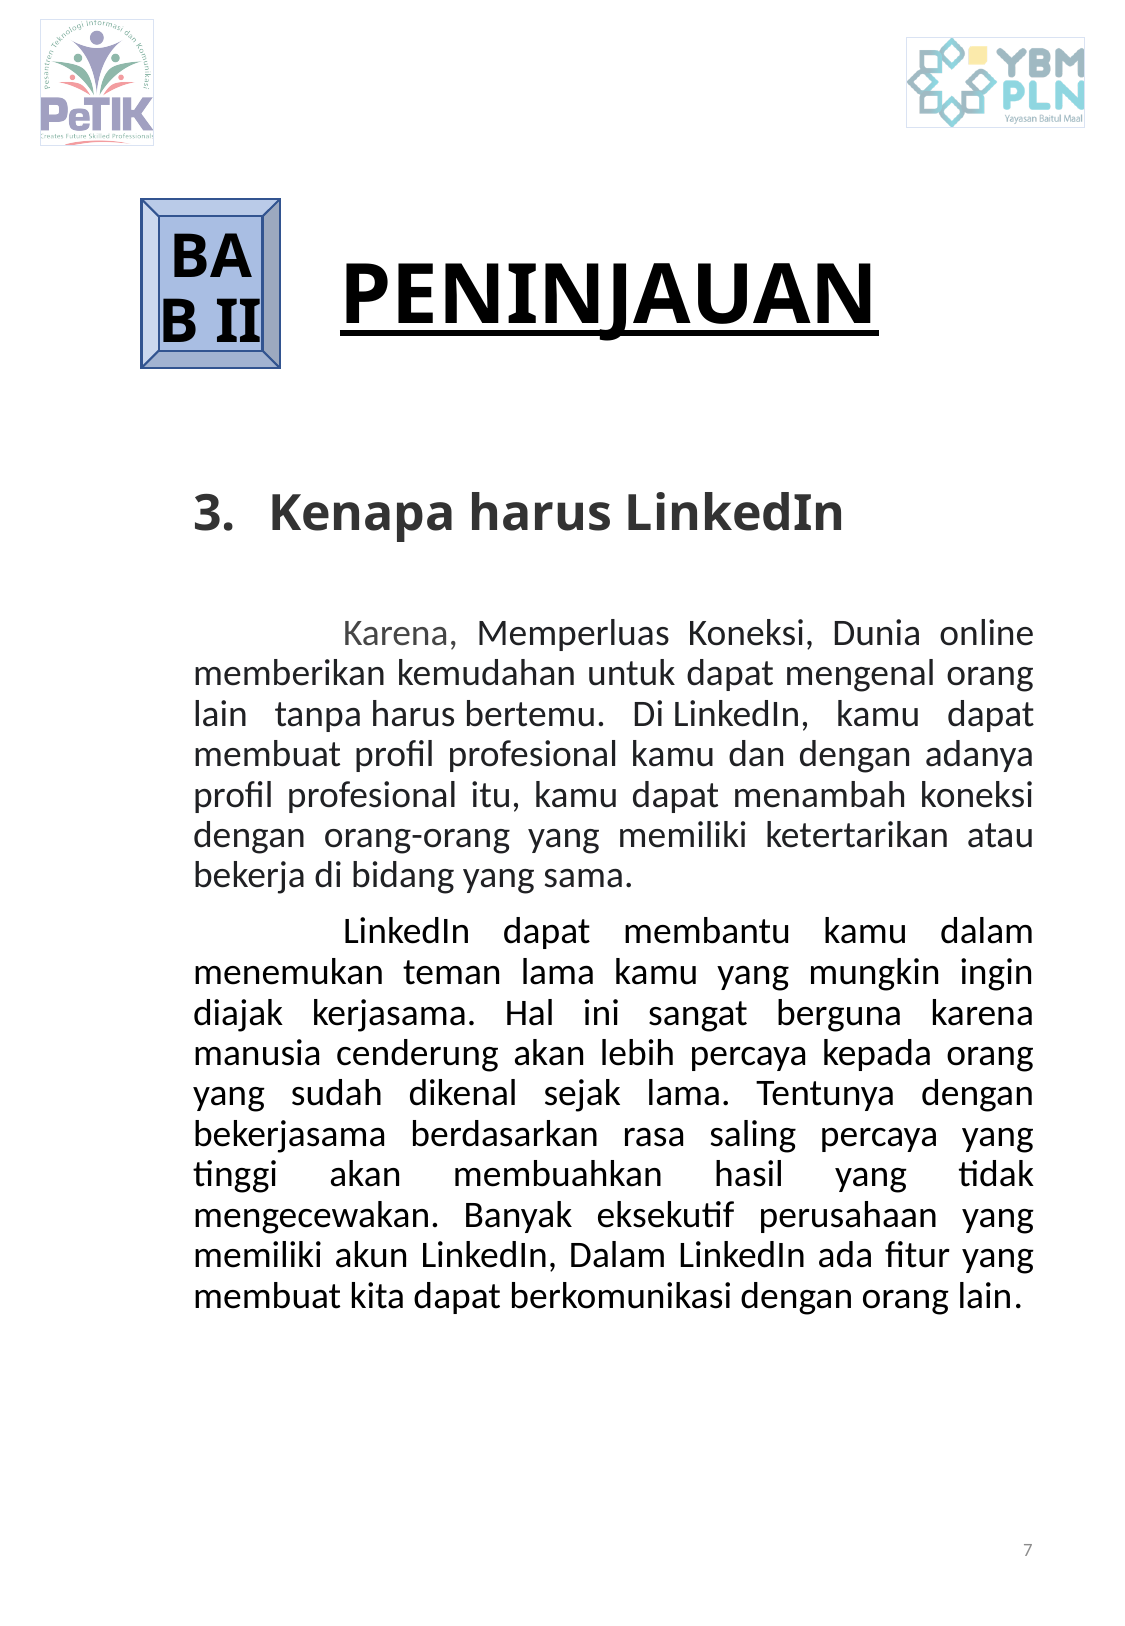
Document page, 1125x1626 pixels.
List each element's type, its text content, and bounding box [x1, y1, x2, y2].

text_box [0, 0, 179, 170]
slide_number 7 [794, 1506, 1048, 1593]
text_box [140, 198, 281, 369]
text_box PENINJAUAN [279, 232, 939, 348]
list Kenapa harus LinkedIn Karena, Memperluas Koneksi, Dunia online memberikan kemudahan untuk dapat mengenal orang lain tanpa harus bertemu. Di LinkedIn, kamu dapat membuat profil profesional kamu dan dengan adanya profil profesional itu, kamu dapat menambah koneksi dengan orang-orang yang memiliki ketertarikan atau bekerja di bidang yang sama. LinkedIn dapat membantu kamu dalam menemukan teman lama kamu yang mungkin ingin diajak kerjasama. Hal ini sangat berguna karena manusia cenderung akan lebih percaya kepada orang yang sudah dikenal sejak lama. Tentunya dengan bekerjasama berdasarkan rasa saling percaya yang tinggi akan membuahkan hasil yang tidak mengecewakan. Banyak eksekutif perusahaan yang memiliki akun LinkedIn, Dalam LinkedIn ada fitur yang membuat kita dapat berkomunikasi dengan orang lain. [178, 411, 1050, 1514]
picture [40, 19, 154, 146]
text_box [875, 17, 1125, 145]
picture [906, 37, 1085, 128]
title BAB II [141, 203, 280, 379]
